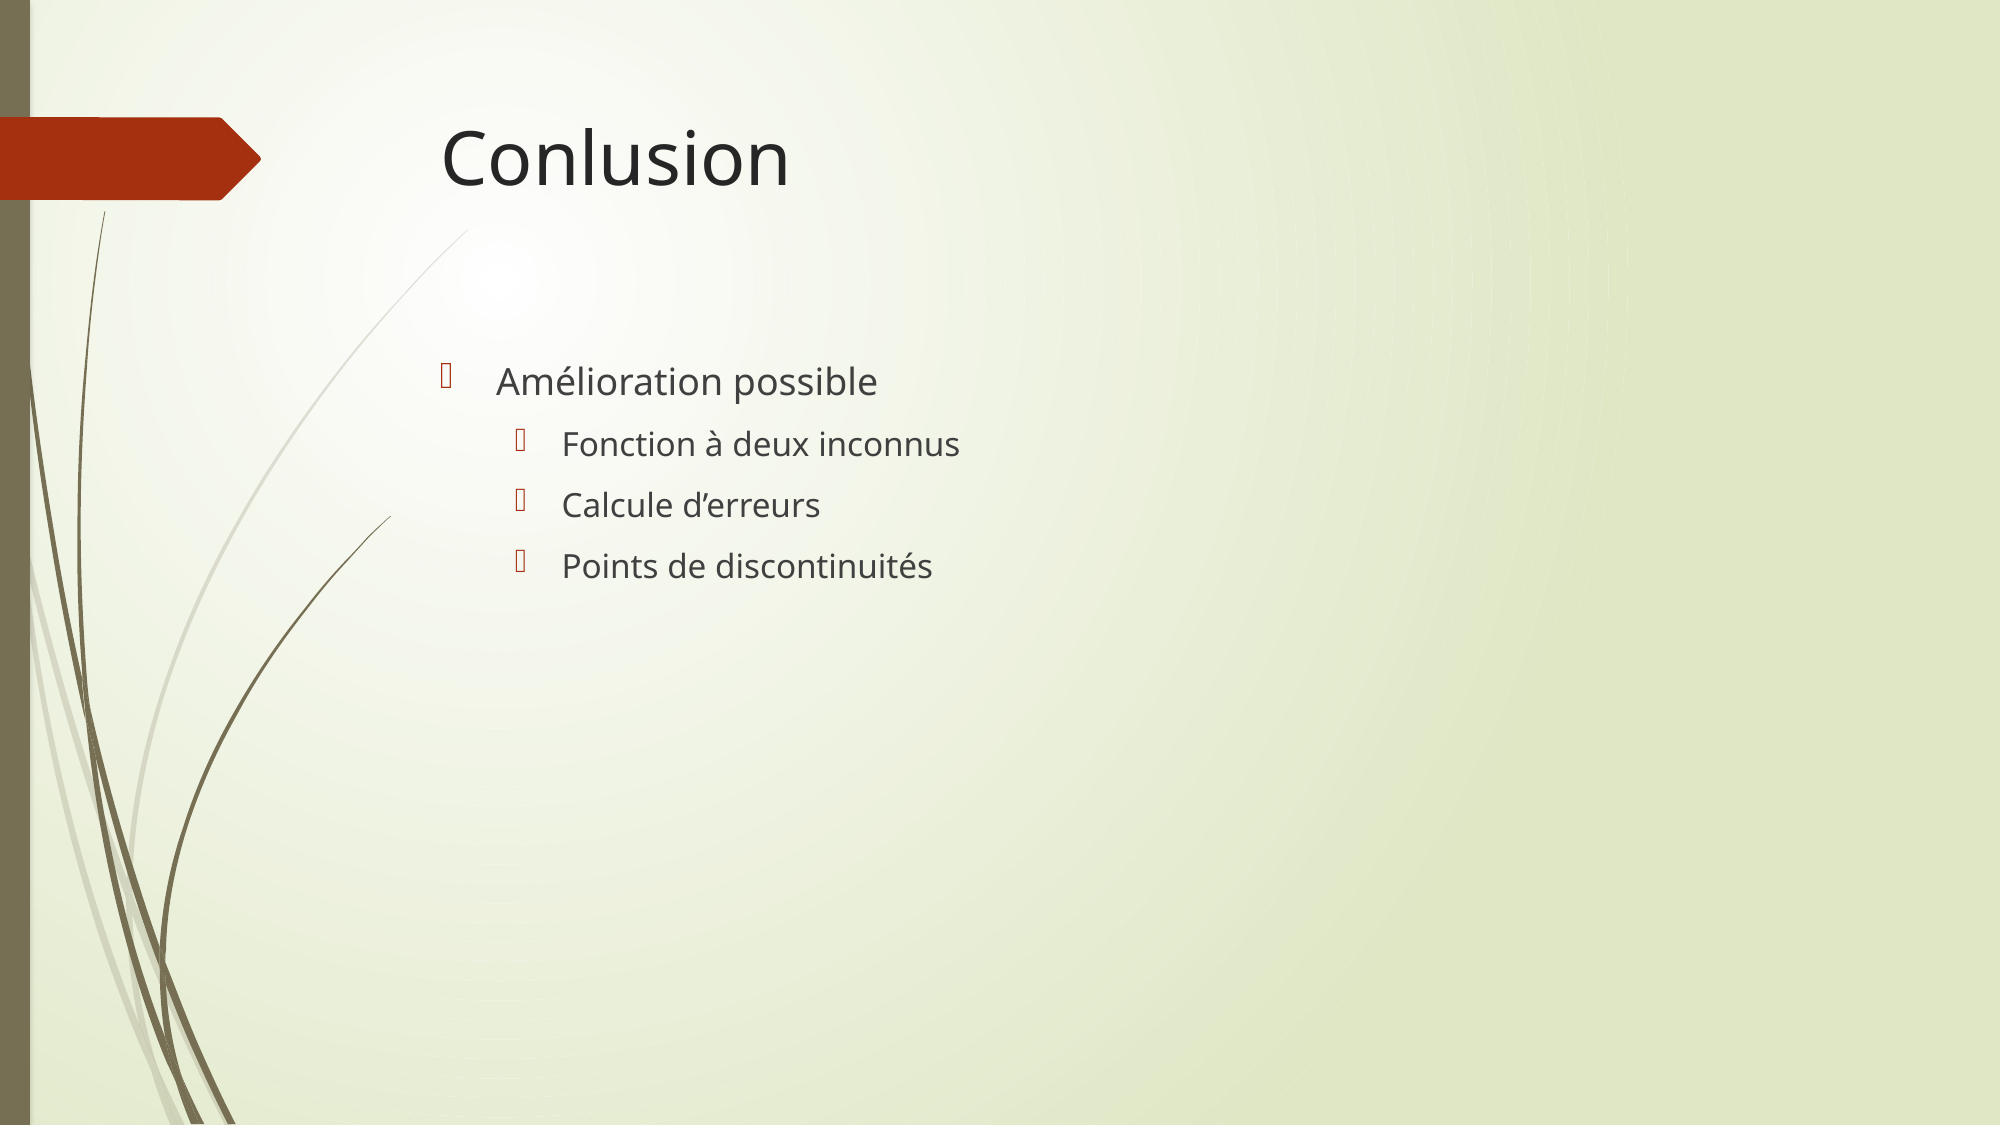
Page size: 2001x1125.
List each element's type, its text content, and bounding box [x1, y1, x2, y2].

list Amélioration possible Fonction à deux inconnus Calcule d’erreurs Points de discontinuités [424, 350, 1888, 970]
title Conlusion [425, 102, 1888, 313]
